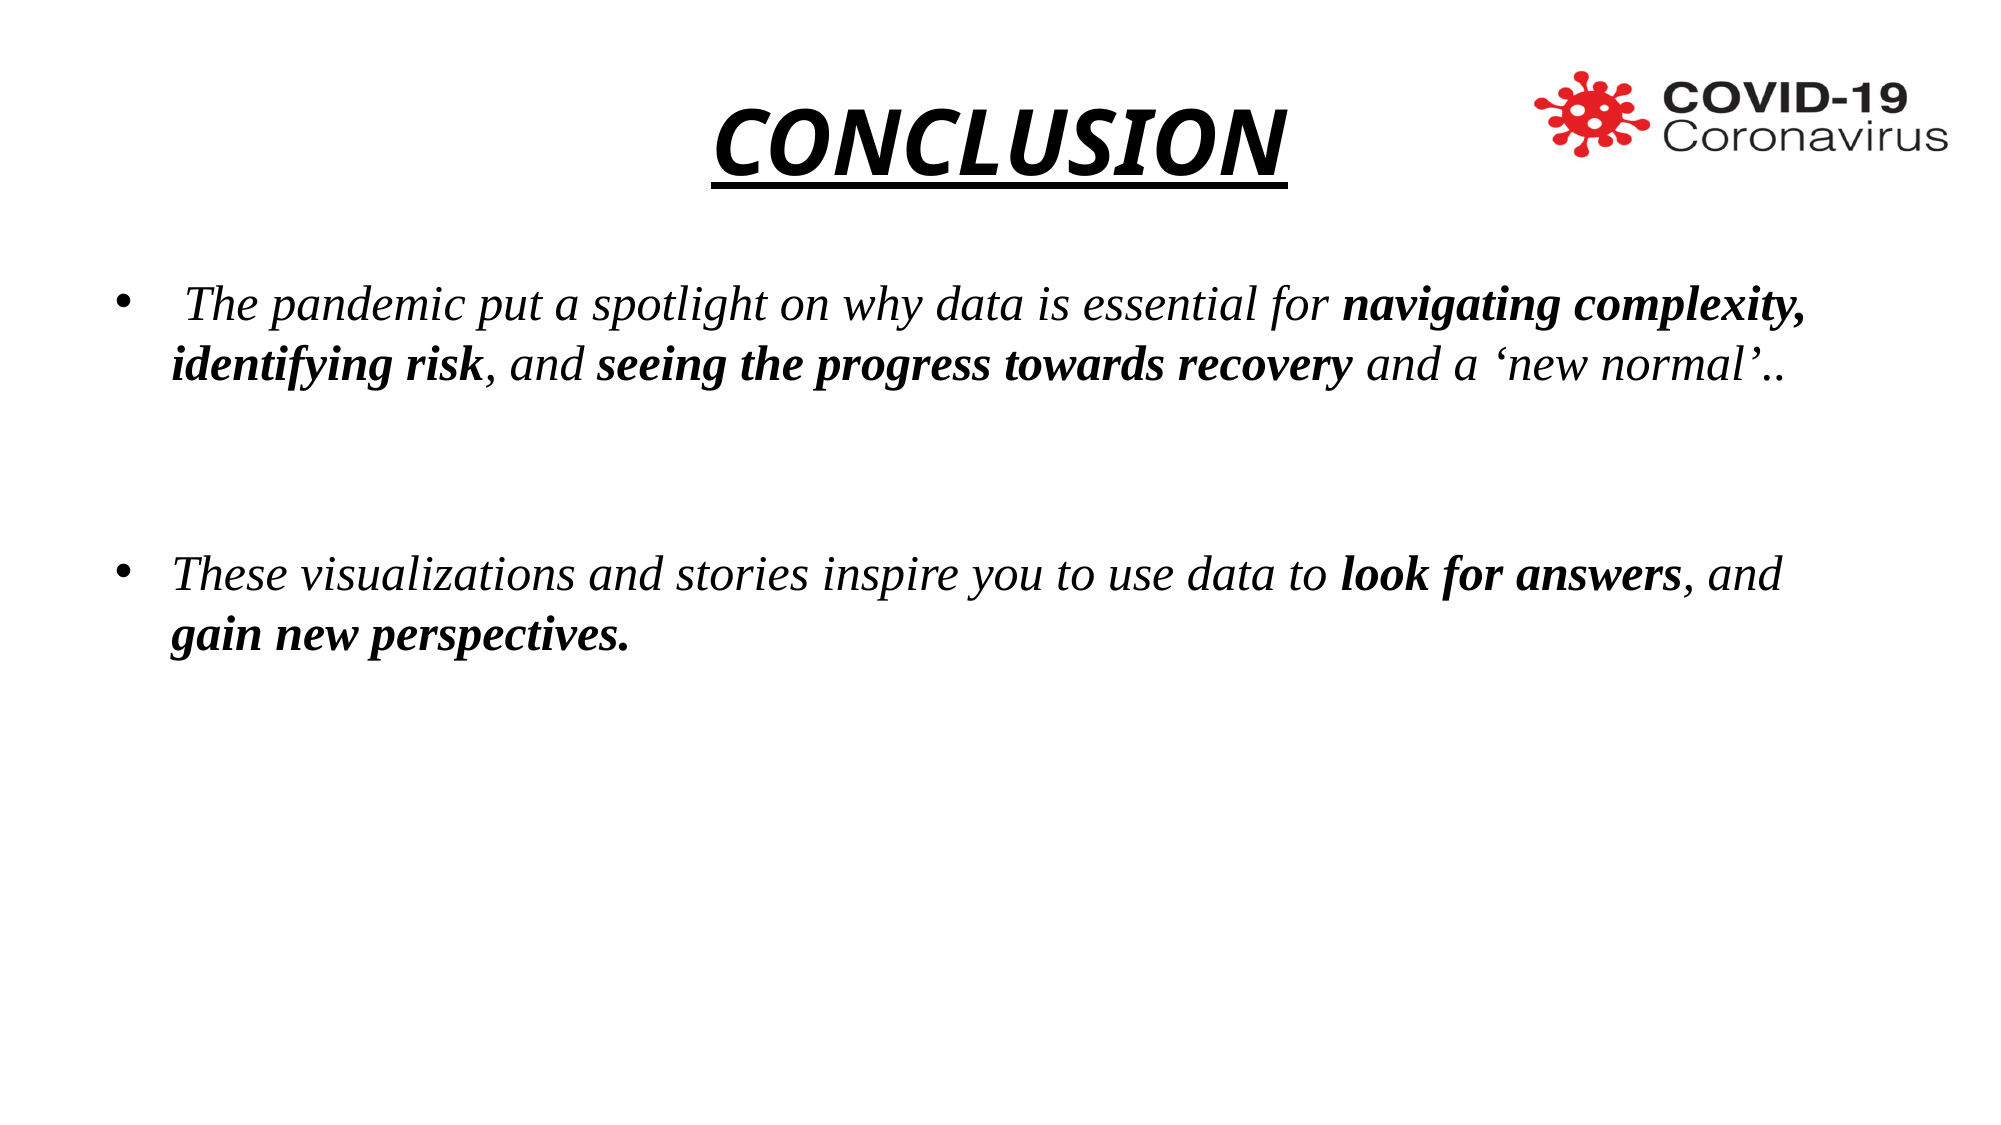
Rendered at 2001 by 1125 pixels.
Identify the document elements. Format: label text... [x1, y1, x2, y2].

title CONCLUSION [99, 45, 1900, 233]
list The pandemic put a spotlight on why data is essential for navigating complexity, identifying risk, and seeing the progress towards recovery and a ‘new normal’.. These visualizations and stories inspire you to use data to look for answers, and gain new perspectives. [99, 262, 1900, 1005]
picture [1510, 37, 1975, 197]
